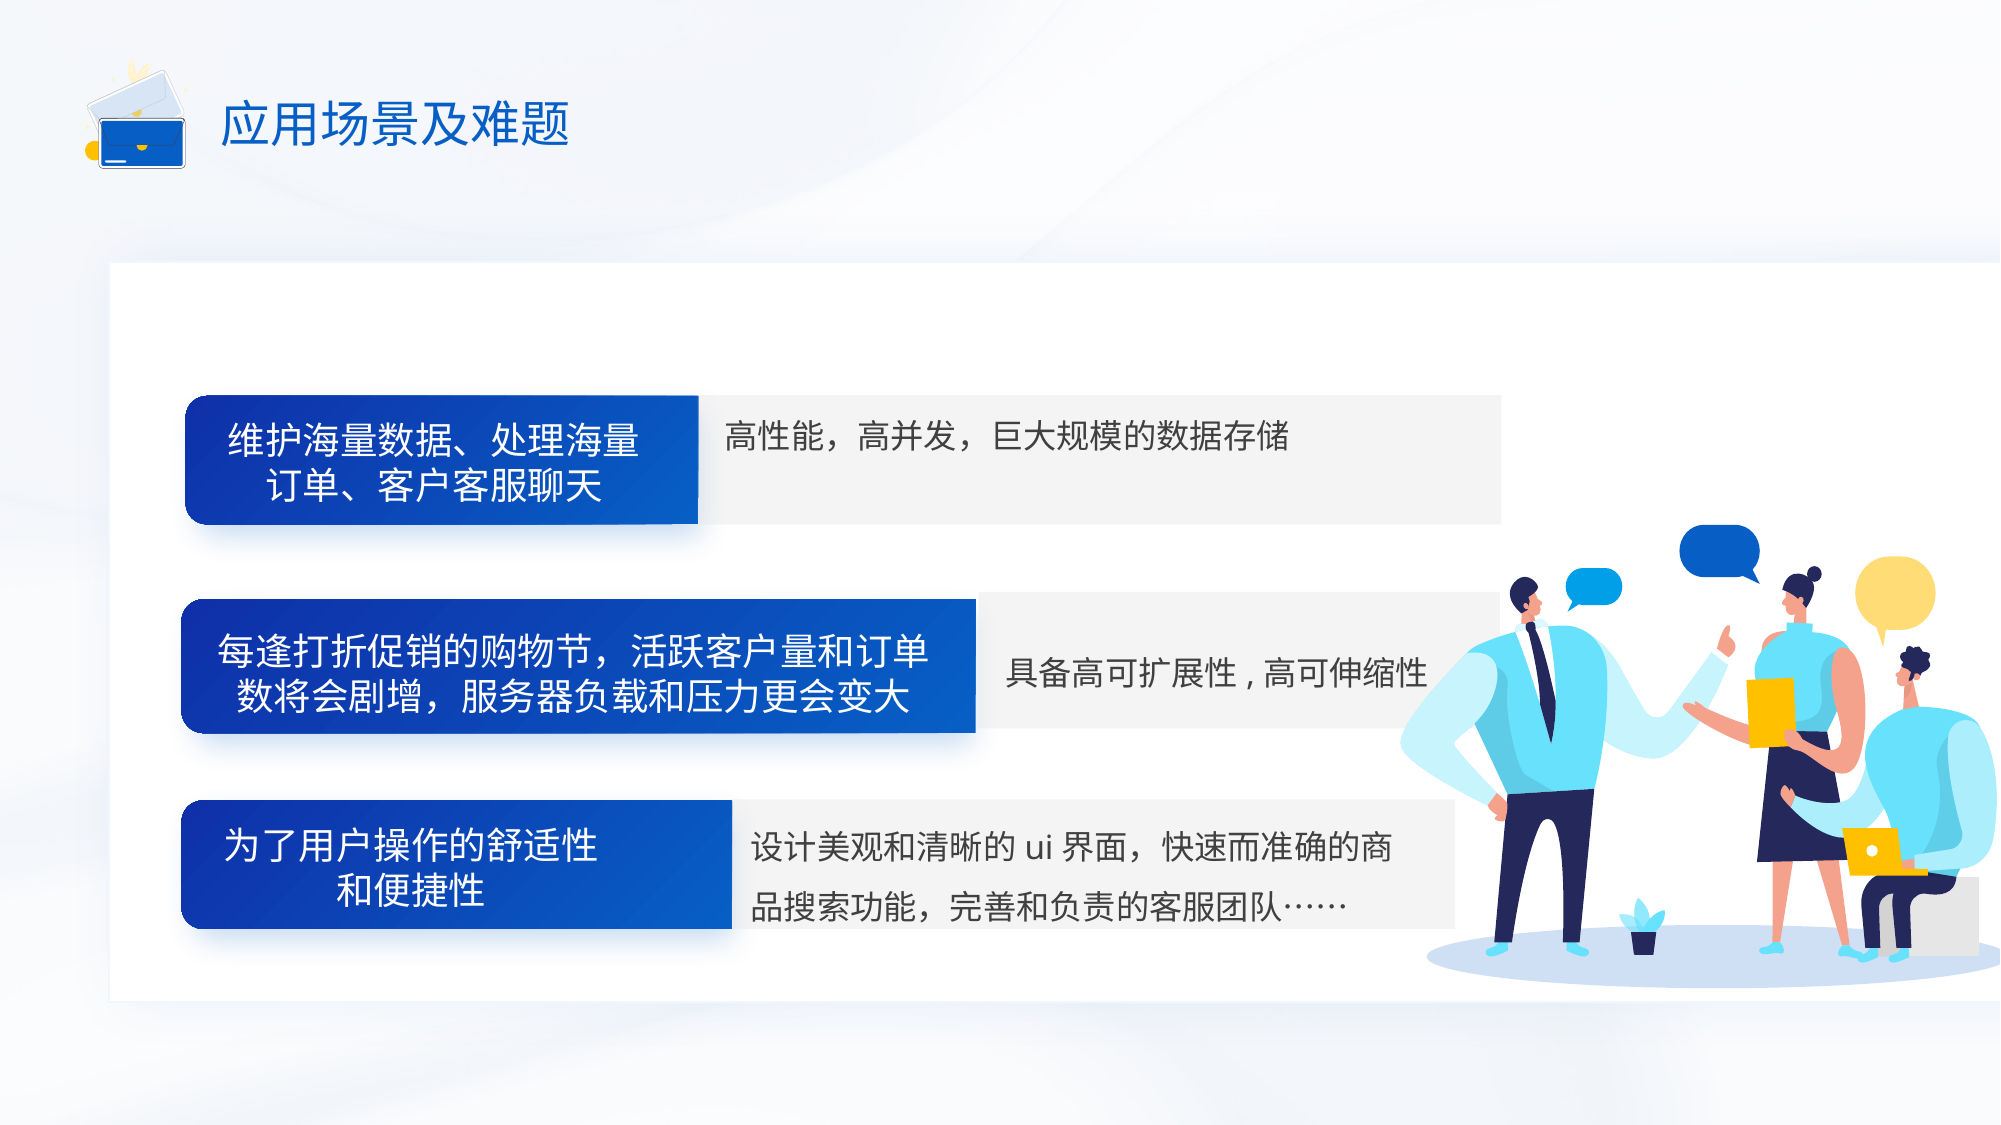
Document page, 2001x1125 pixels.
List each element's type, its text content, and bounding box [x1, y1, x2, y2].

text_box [181, 799, 1400, 929]
text_box [108, 261, 2000, 1003]
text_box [181, 591, 1400, 734]
text_box [0, 0, 2000, 1125]
text_box 应用场景及难题 [205, 85, 698, 160]
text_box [84, 57, 188, 169]
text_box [1400, 524, 2000, 989]
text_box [185, 395, 1502, 525]
